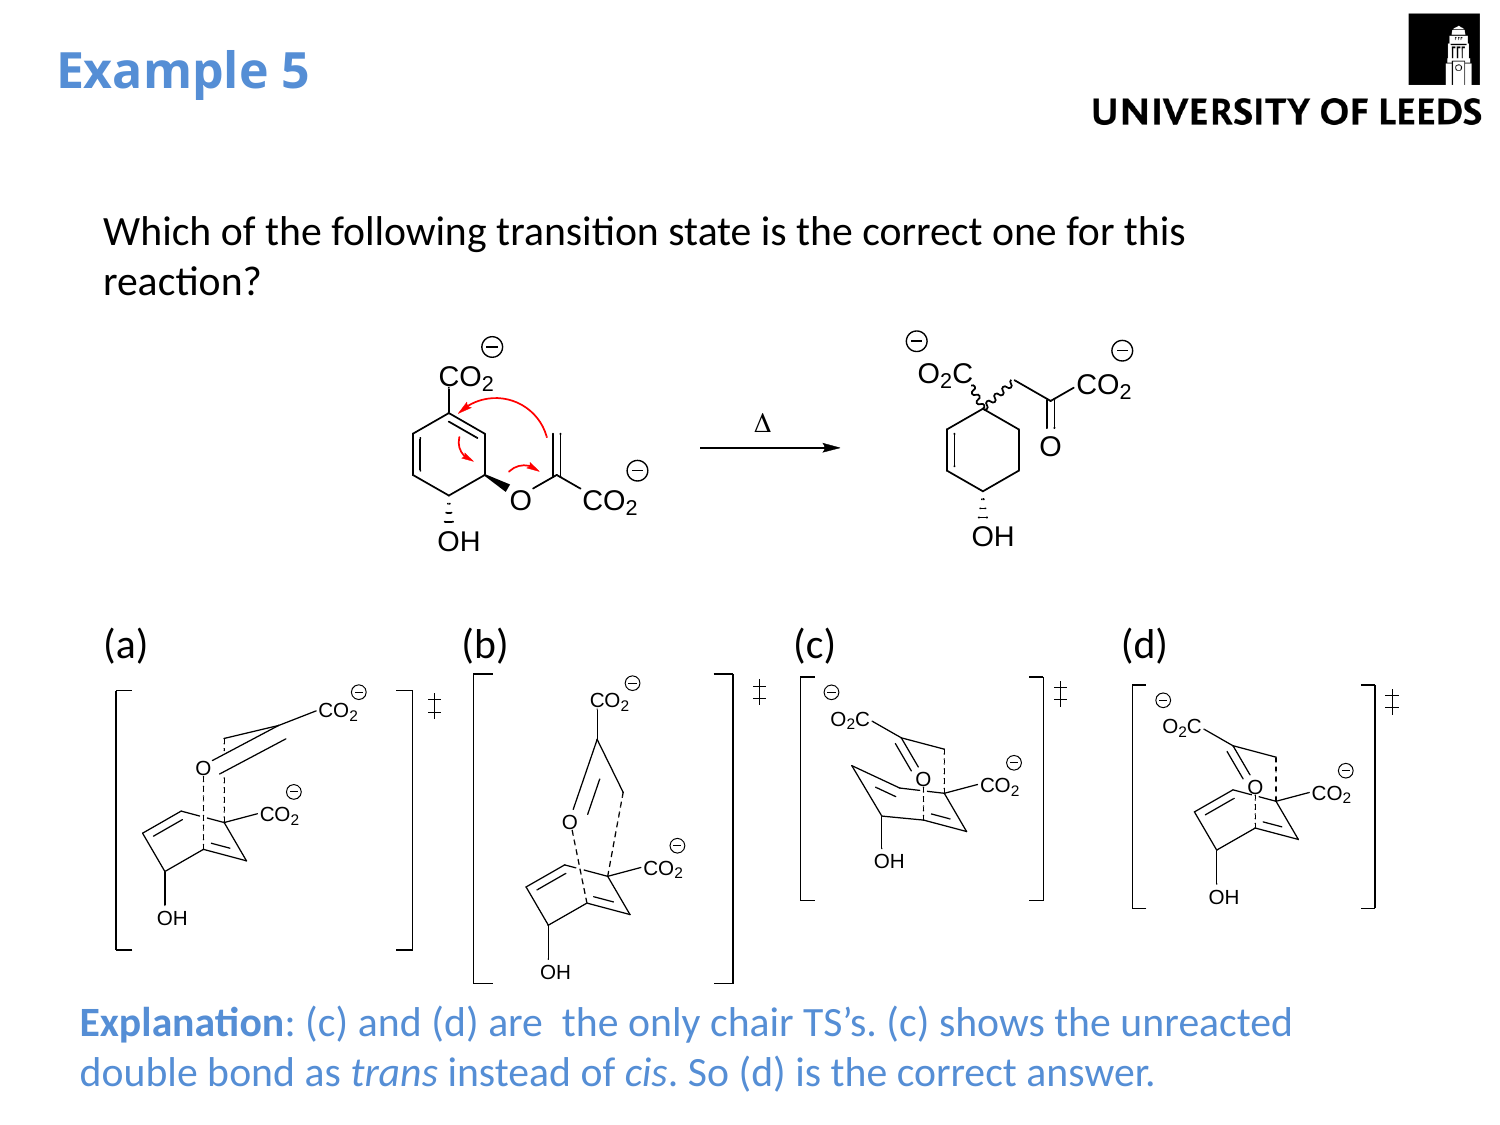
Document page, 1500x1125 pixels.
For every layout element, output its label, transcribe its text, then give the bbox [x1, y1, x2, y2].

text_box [111, 680, 450, 960]
text_box Example 5 [41, 30, 809, 106]
text_box Explanation: (c) and (d) are the only chair TS’s. (c) shows the unreacted double bond as trans instead of cis. So (d) is the correct answer. [64, 987, 1365, 1103]
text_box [1127, 680, 1407, 918]
text_box (a) (b) (c) (d) [88, 609, 1376, 675]
picture [1092, 12, 1482, 126]
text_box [468, 672, 774, 997]
text_box Which of the following transition state is the correct one for this reaction? [88, 196, 1341, 311]
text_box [796, 675, 1076, 912]
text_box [407, 326, 1148, 559]
